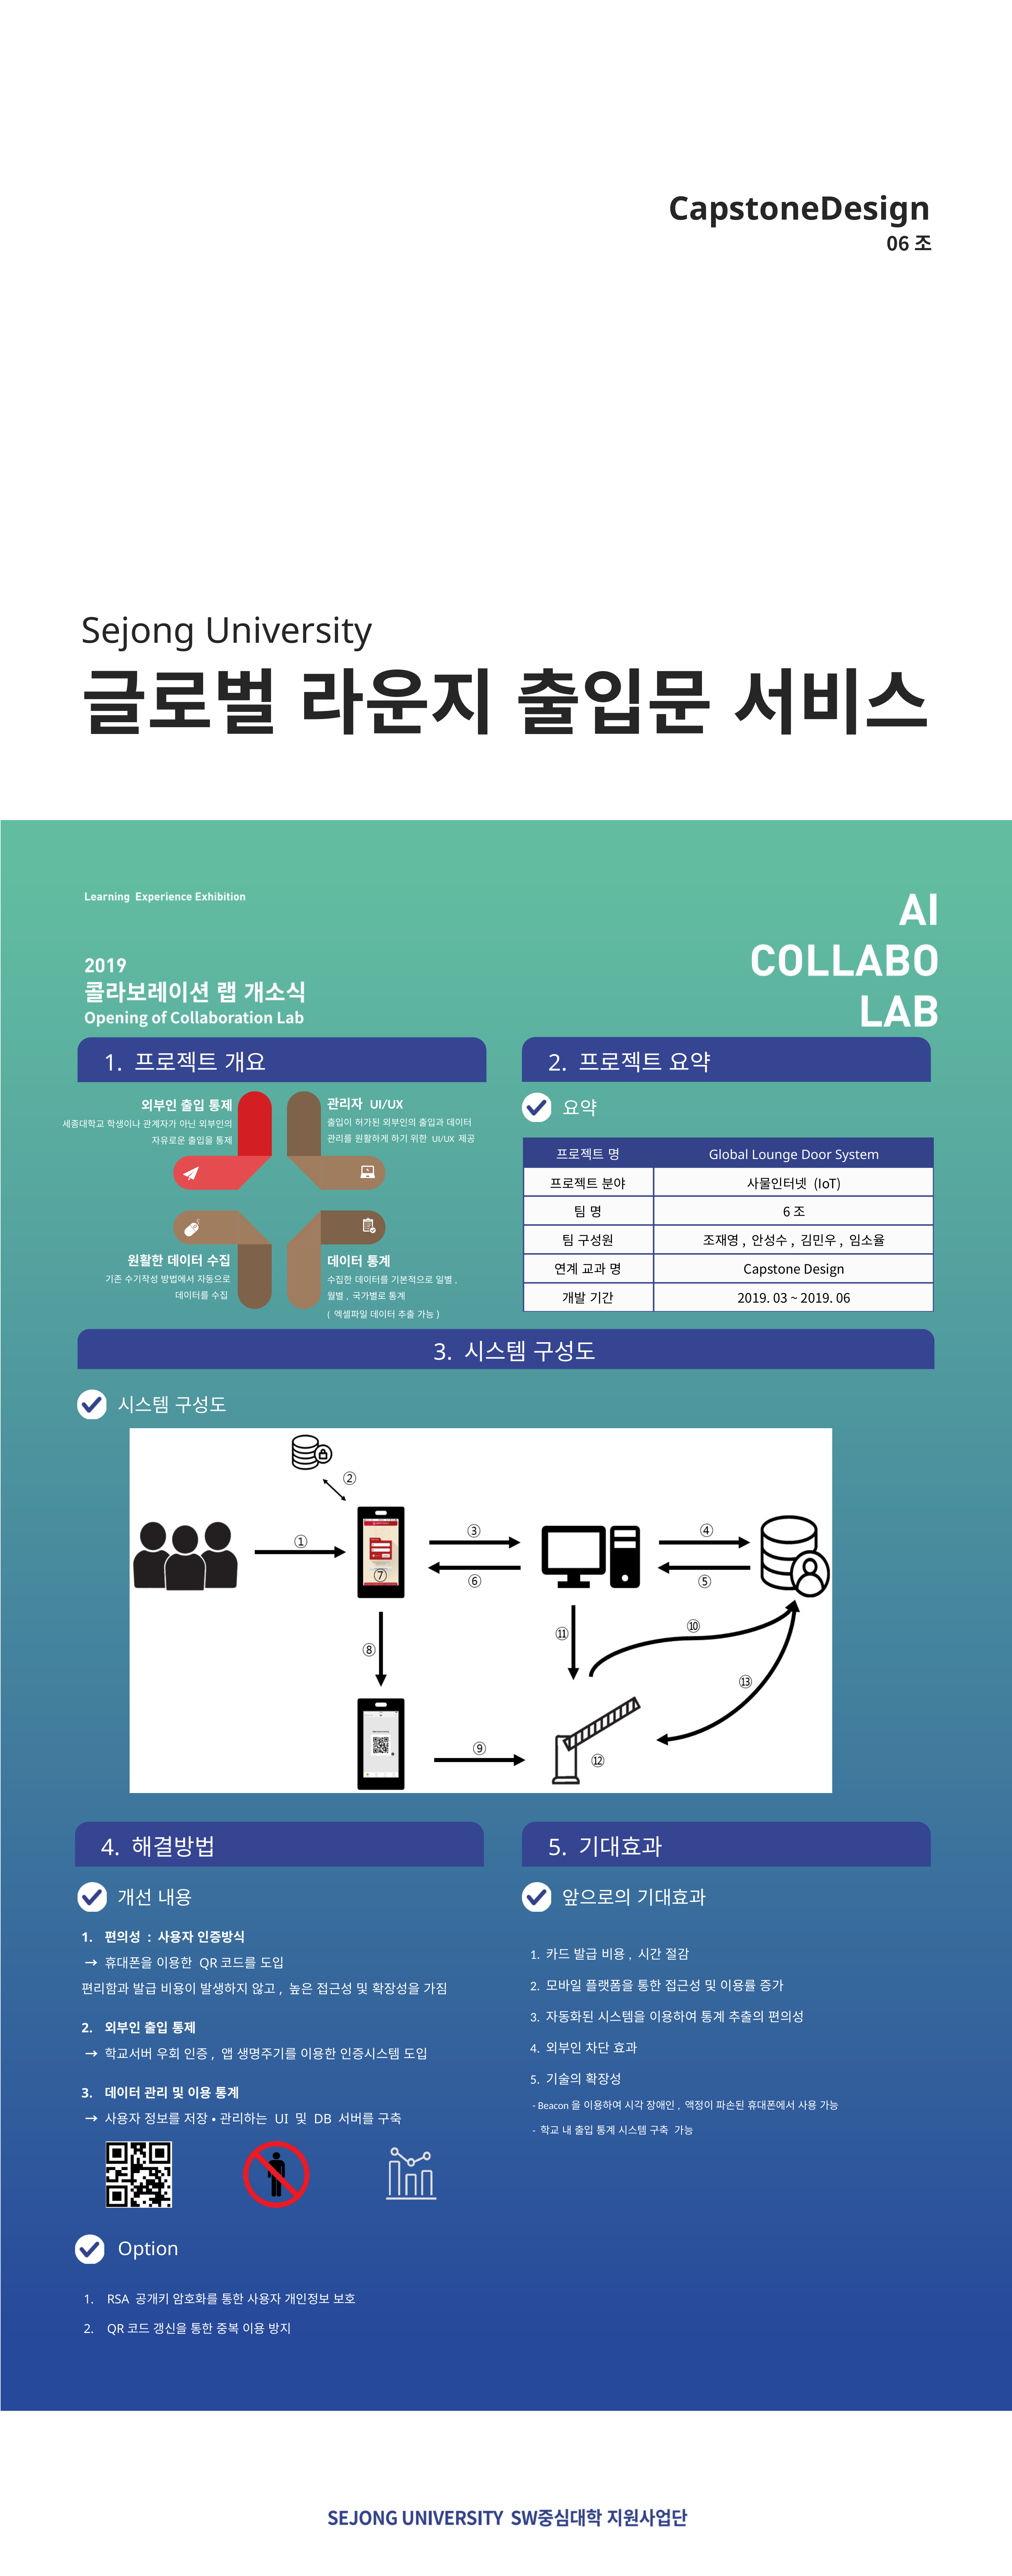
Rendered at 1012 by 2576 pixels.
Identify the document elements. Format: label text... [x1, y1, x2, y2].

text_box 06조 [882, 229, 937, 257]
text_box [75, 2234, 487, 2394]
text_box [56, 1085, 486, 1321]
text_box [522, 1093, 934, 1312]
picture [0, 820, 1012, 2576]
text_box 글로벌 라운지 출입문 서비스 [77, 654, 935, 745]
text_box Sejong University [76, 605, 377, 653]
text_box CapstoneDesign [664, 185, 935, 229]
